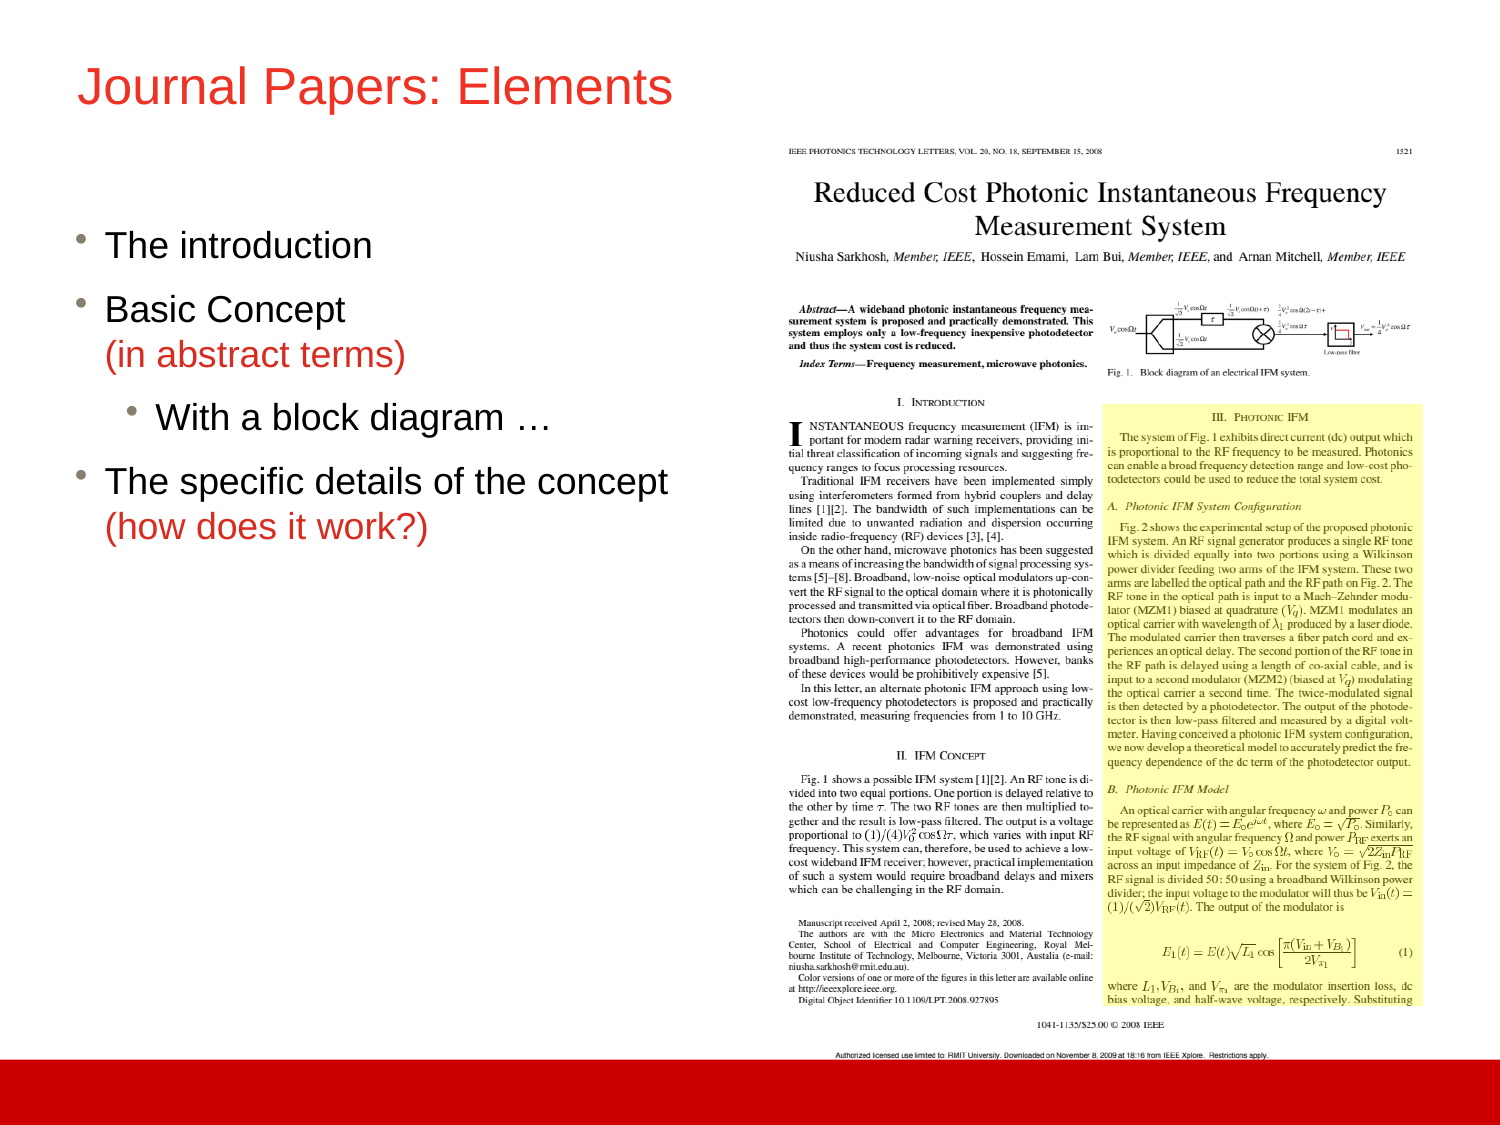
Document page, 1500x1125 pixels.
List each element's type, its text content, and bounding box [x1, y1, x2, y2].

text_box [0, 1059, 1500, 1125]
list The introduction Basic Concept (in abstract terms) With a block diagram … The specific details of the concept (how does it work?) [59, 213, 737, 1012]
picture [742, 102, 1462, 1061]
title Journal Papers: Elements [62, 45, 1413, 197]
